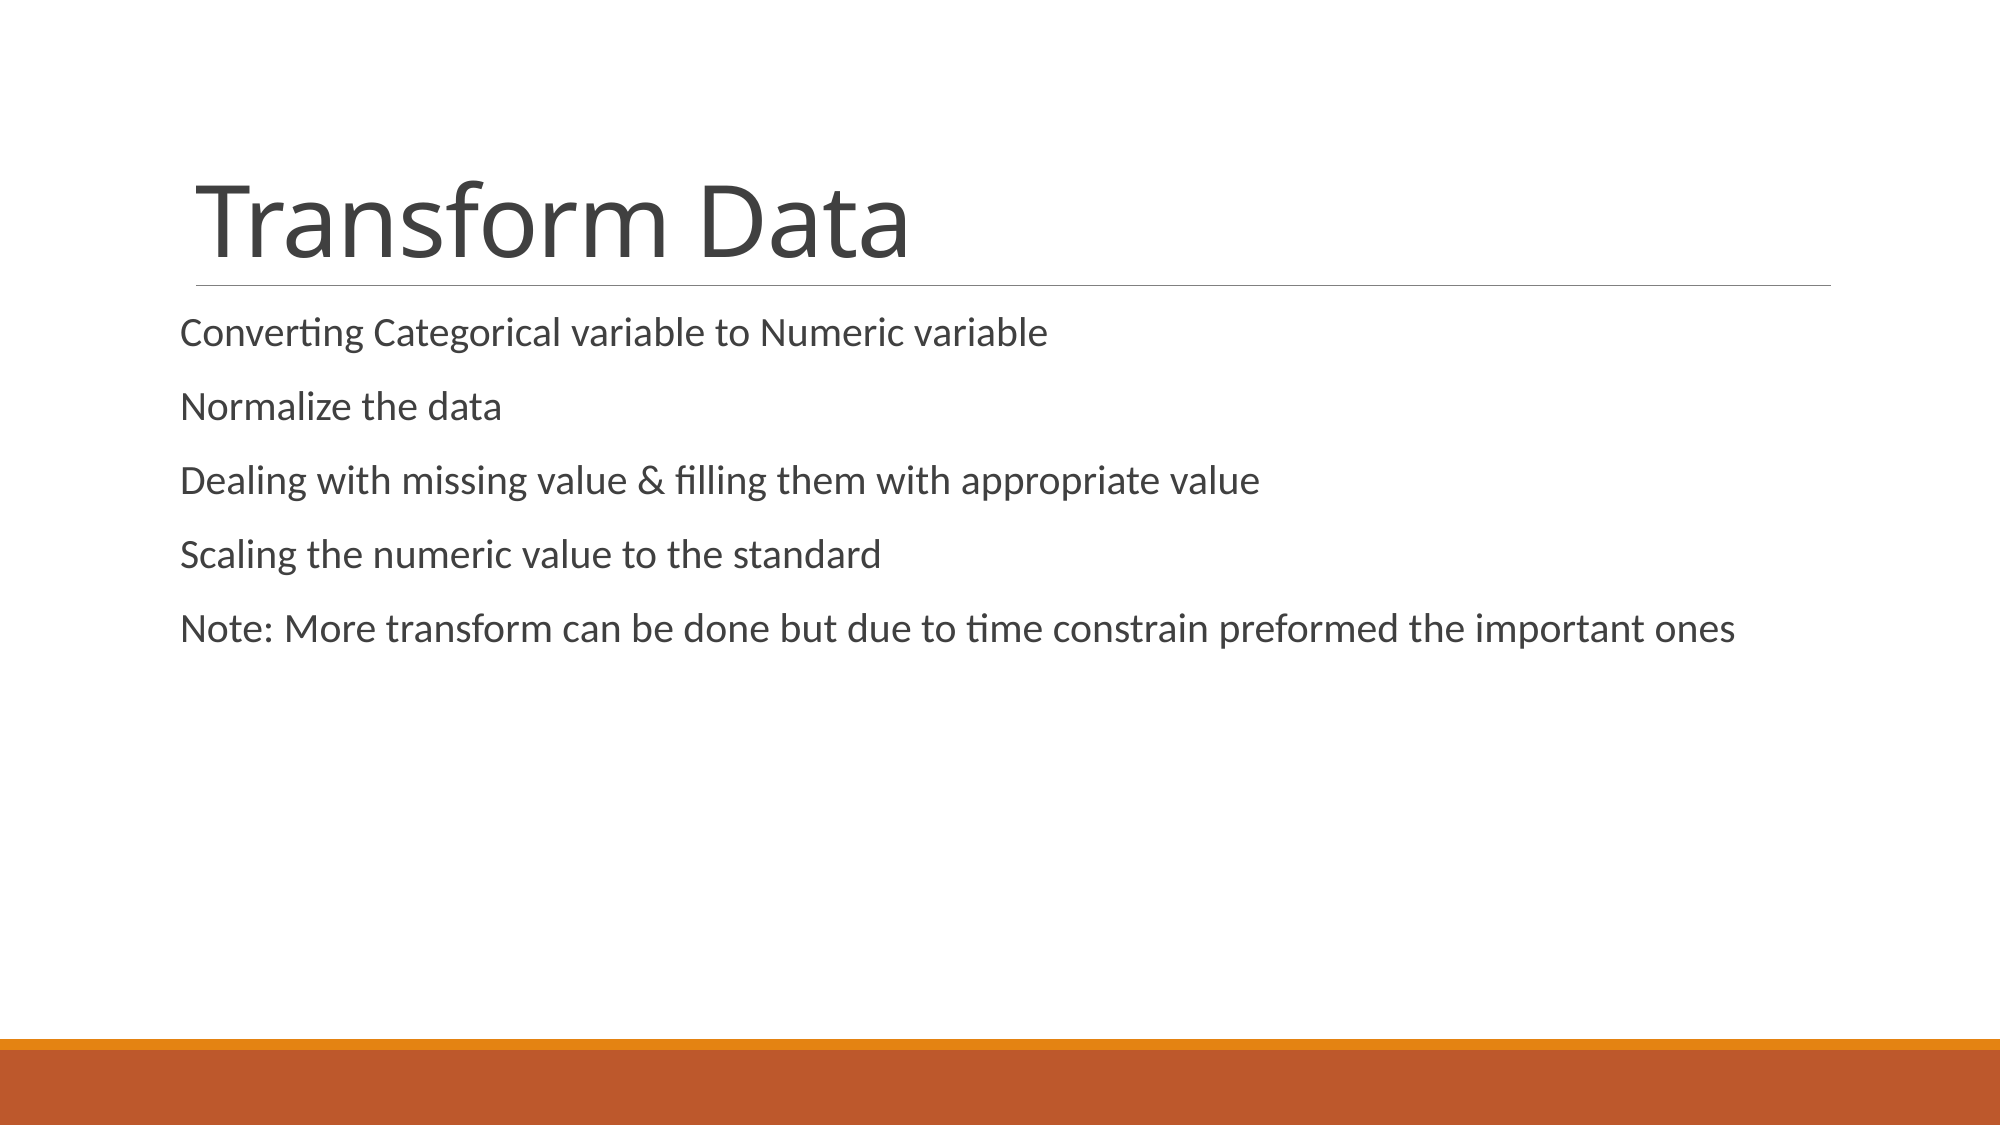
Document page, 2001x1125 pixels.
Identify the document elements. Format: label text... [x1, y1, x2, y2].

title Transform Data [180, 47, 1830, 285]
list Converting Categorical variable to Numeric variable Normalize the data Dealing with missing value & filling them with appropriate value Scaling the numeric value to the standard Note: More transform can be done but due to time constrain preformed the important ones [180, 302, 1830, 963]
